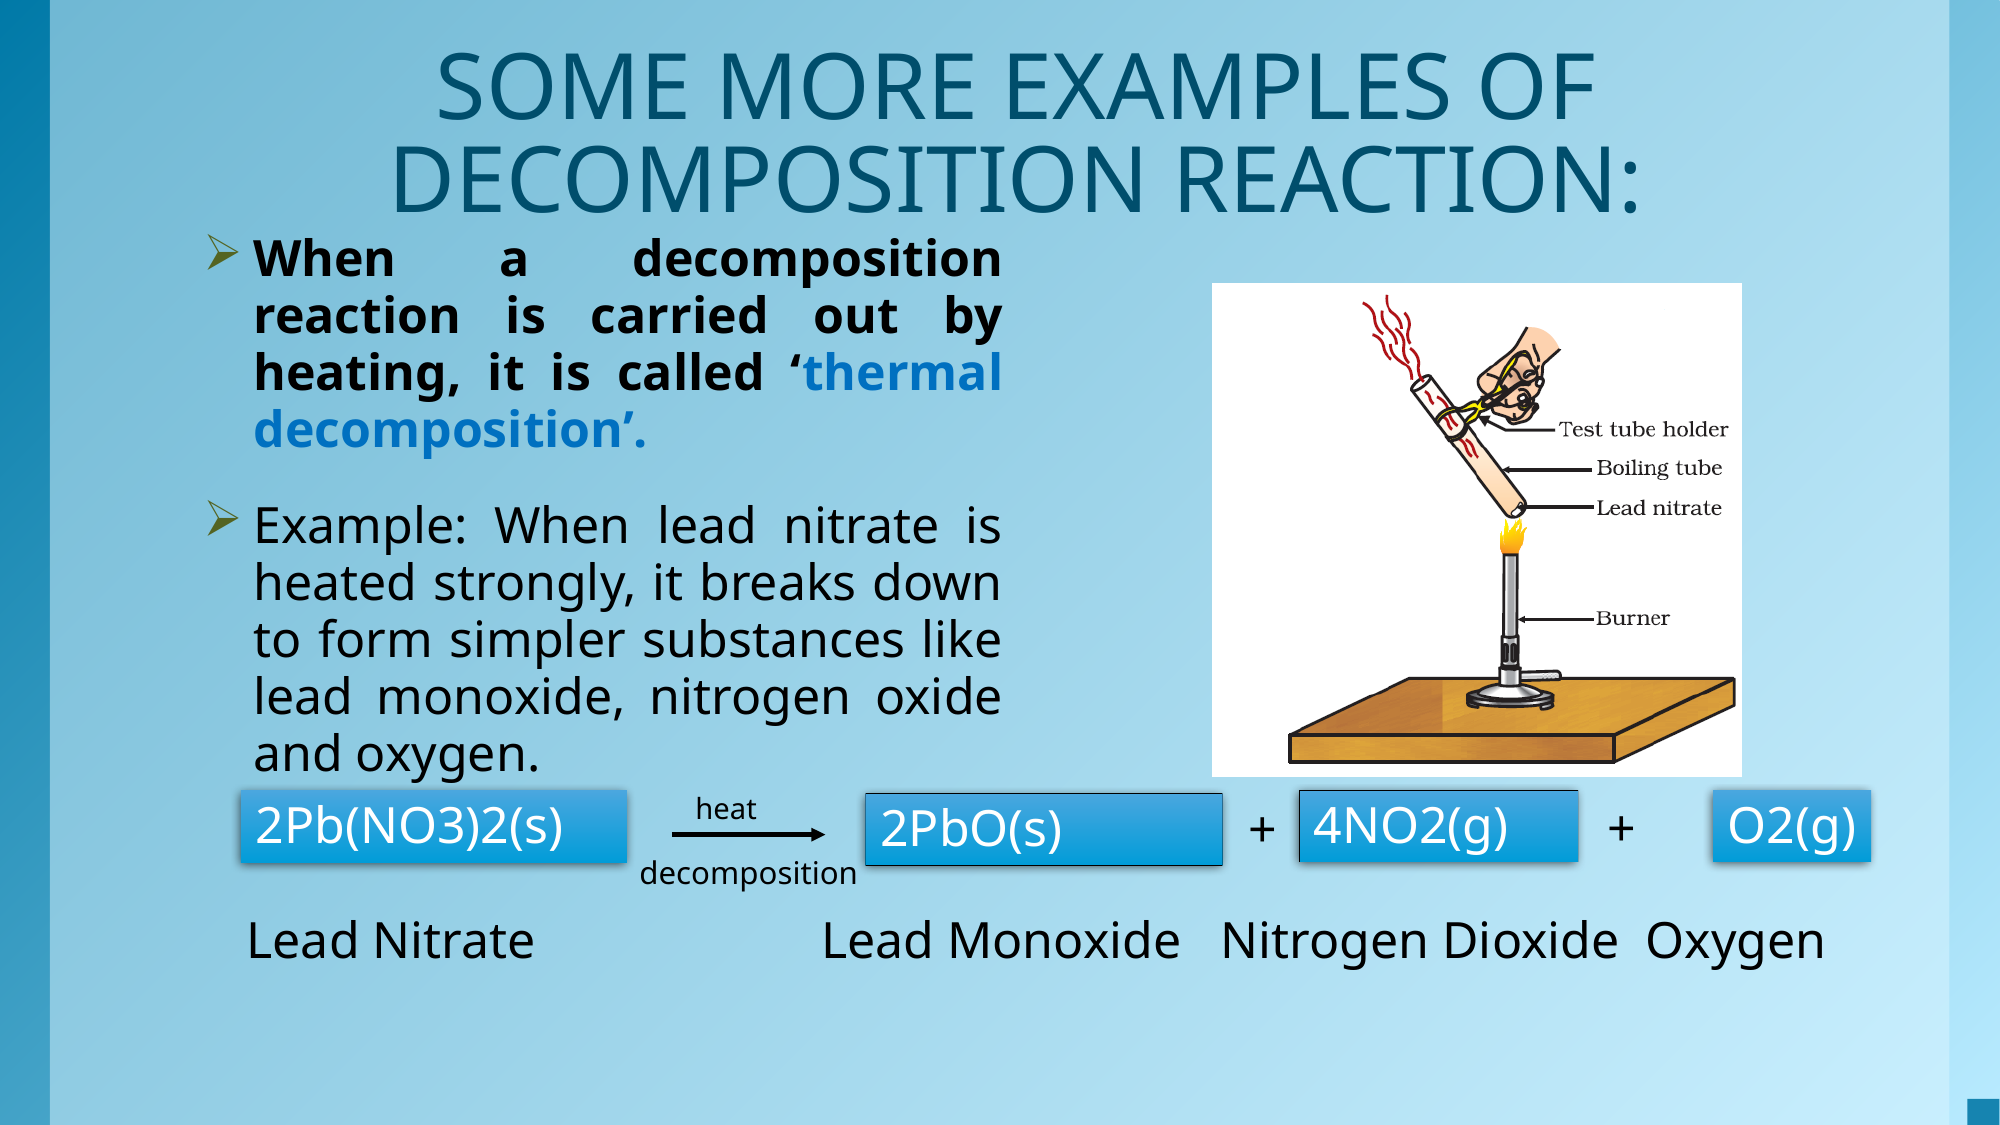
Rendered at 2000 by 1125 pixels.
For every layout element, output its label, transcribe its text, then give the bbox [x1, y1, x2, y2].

text_box + [1592, 793, 1651, 866]
text_box Lead Nitrate Lead Monoxide Nitrogen Dioxide Oxygen [231, 905, 1945, 977]
text_box 4NO2(g) [1299, 790, 1579, 862]
list When a decomposition reaction is carried out by heating, it is called ‘thermal decomposition’. Example: When lead nitrate is heated strongly, it breaks down to form simpler substances like lead monoxide, nitrogen oxide and oxygen. [183, 221, 1024, 905]
text_box decomposition [624, 849, 885, 900]
text_box 2PbO(s) [865, 793, 1223, 866]
picture [1212, 283, 1742, 777]
text_box [1966, 1098, 2000, 1125]
text_box 2Pb(NO3)2(s) [240, 790, 627, 863]
text_box O2(g) [1713, 790, 1872, 862]
title SOME MORE EXAMPLES OF DECOMPOSITION REACTION: [183, 12, 1850, 242]
text_box heat [680, 785, 835, 834]
text_box + [1233, 794, 1317, 867]
